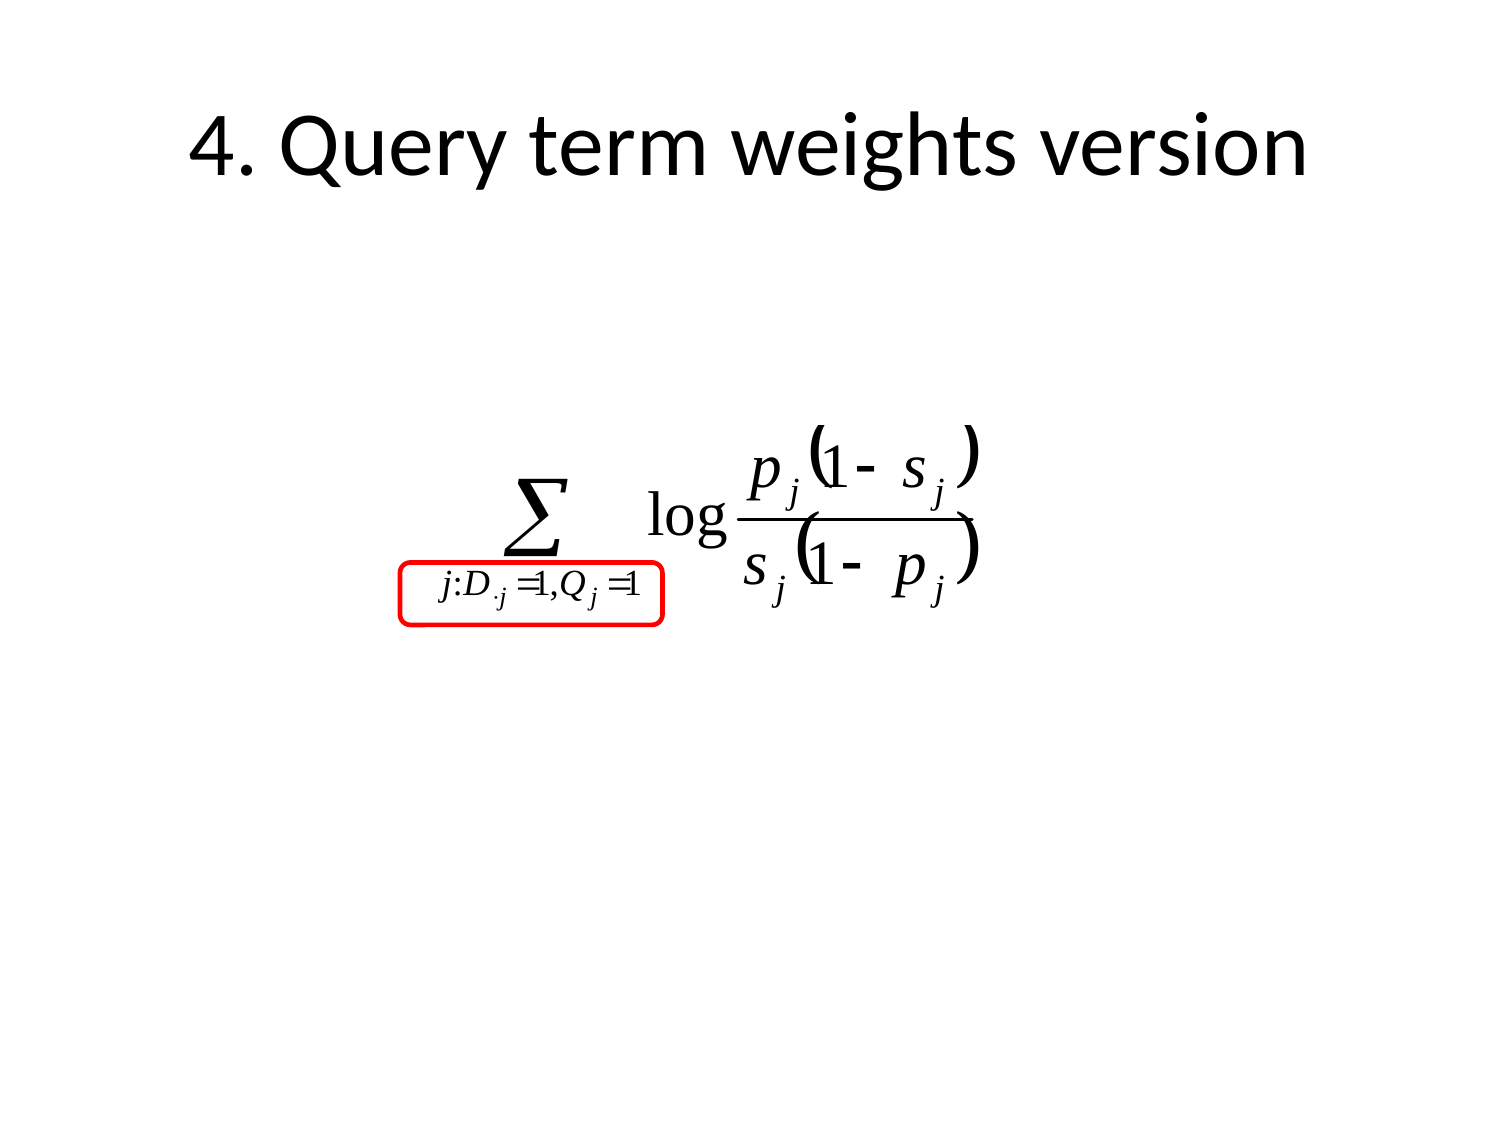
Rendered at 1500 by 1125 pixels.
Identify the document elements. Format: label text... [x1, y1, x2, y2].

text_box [424, 424, 984, 626]
text_box [397, 560, 419, 628]
title 4. Query term weights version [74, 44, 1426, 233]
